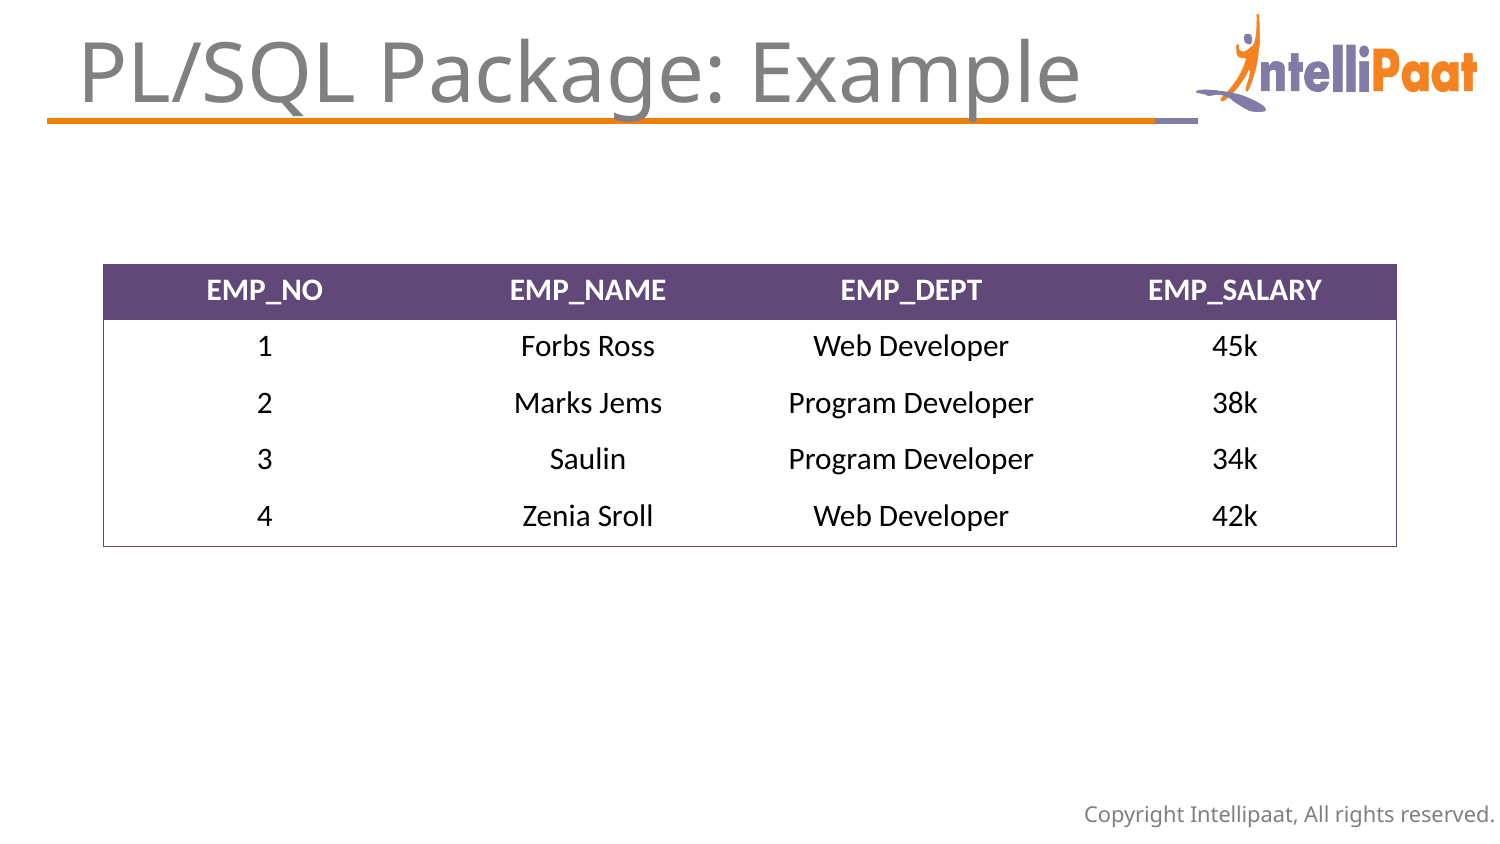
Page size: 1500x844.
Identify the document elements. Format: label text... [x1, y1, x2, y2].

table_cell Web Developer [750, 490, 1073, 546]
table_header EMP_NO [104, 265, 426, 320]
table_cell Program Developer [750, 434, 1073, 490]
table_cell Marks Jems [426, 377, 750, 434]
picture [1196, 14, 1477, 112]
table_header EMP_SALARY [1073, 265, 1396, 320]
table_cell 34k [1073, 434, 1396, 490]
table_cell Forbs Ross [426, 320, 750, 377]
table_cell 4 [104, 490, 426, 546]
table_cell Zenia Sroll [426, 490, 750, 546]
table_cell 3 [104, 434, 426, 490]
table_cell 38k [1073, 377, 1396, 434]
table_header EMP_DEPT [750, 265, 1073, 320]
table_cell 42k [1073, 490, 1396, 546]
table_cell 1 [104, 320, 426, 377]
table_header EMP_NAME [426, 265, 750, 320]
table_cell Program Developer [750, 377, 1073, 434]
table_cell 2 [104, 377, 426, 434]
table_cell 45k [1073, 320, 1396, 377]
table_cell Web Developer [750, 320, 1073, 377]
text_box PL/SQL Package: Example [77, 23, 1273, 119]
table_cell Saulin [426, 434, 750, 490]
